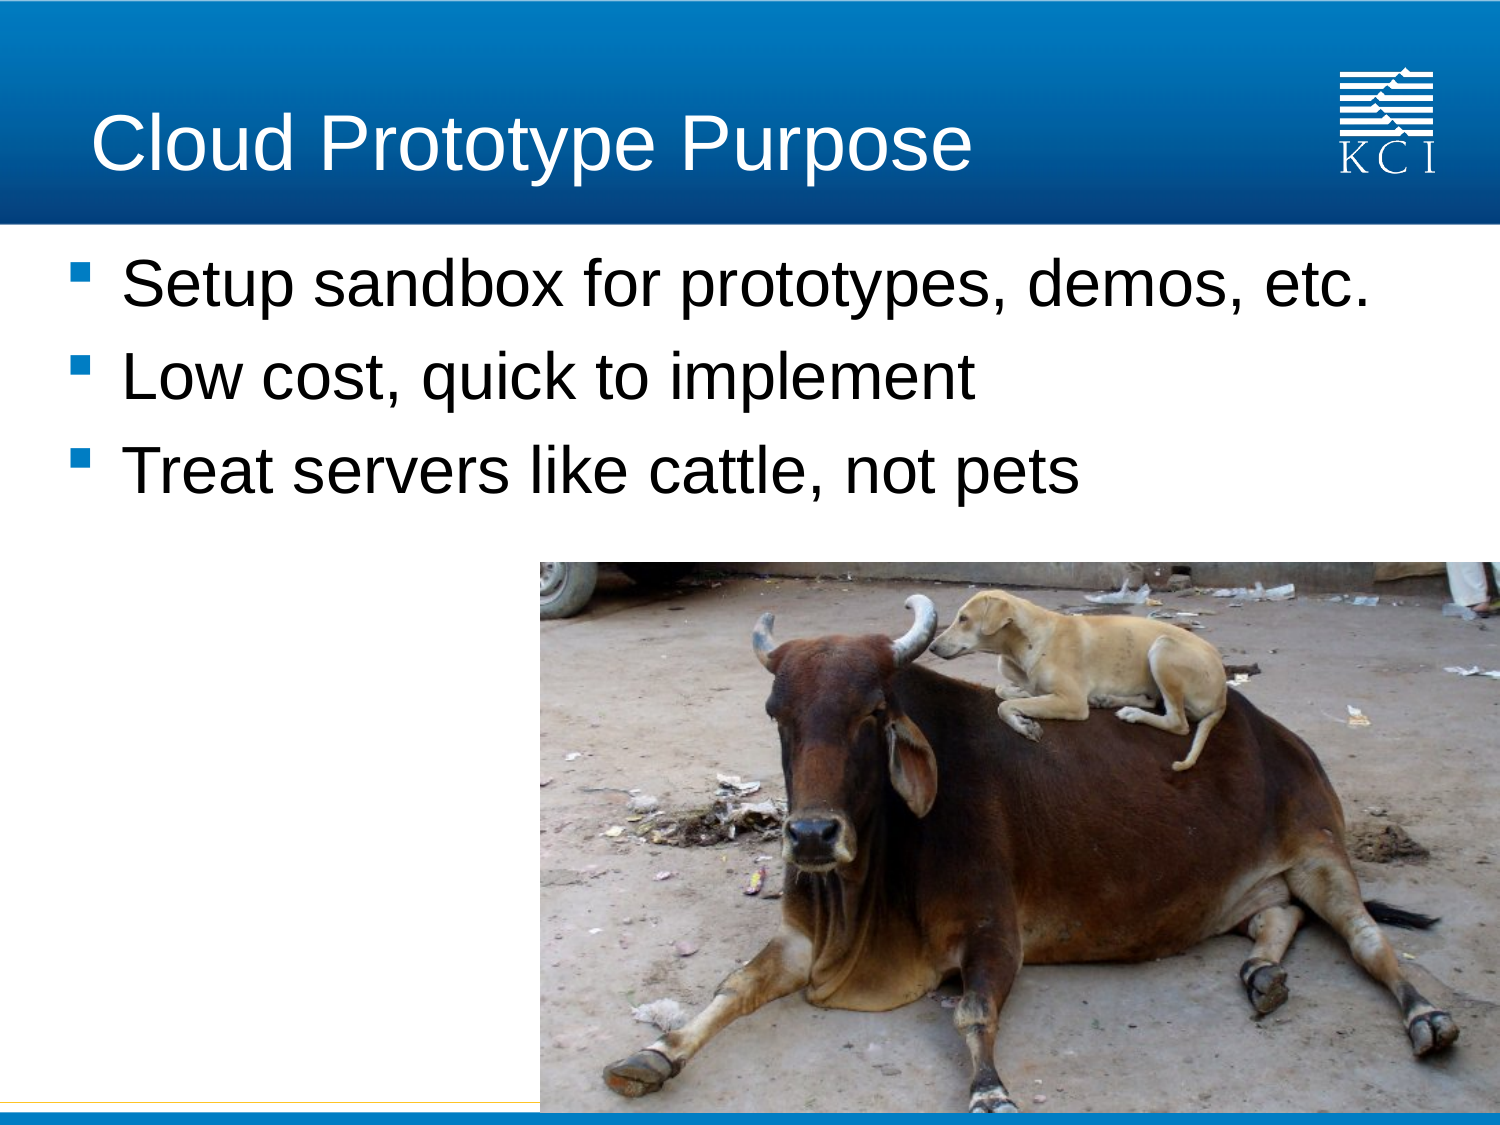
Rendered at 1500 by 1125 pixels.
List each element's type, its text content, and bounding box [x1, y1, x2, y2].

picture [539, 562, 1500, 1113]
picture [0, 2, 1500, 223]
title Cloud Prototype Purpose [75, 45, 1425, 232]
list Setup sandbox for prototypes, demos, etc. Low cost, quick to implement Treat servers like cattle, not pets [50, 232, 1425, 1005]
